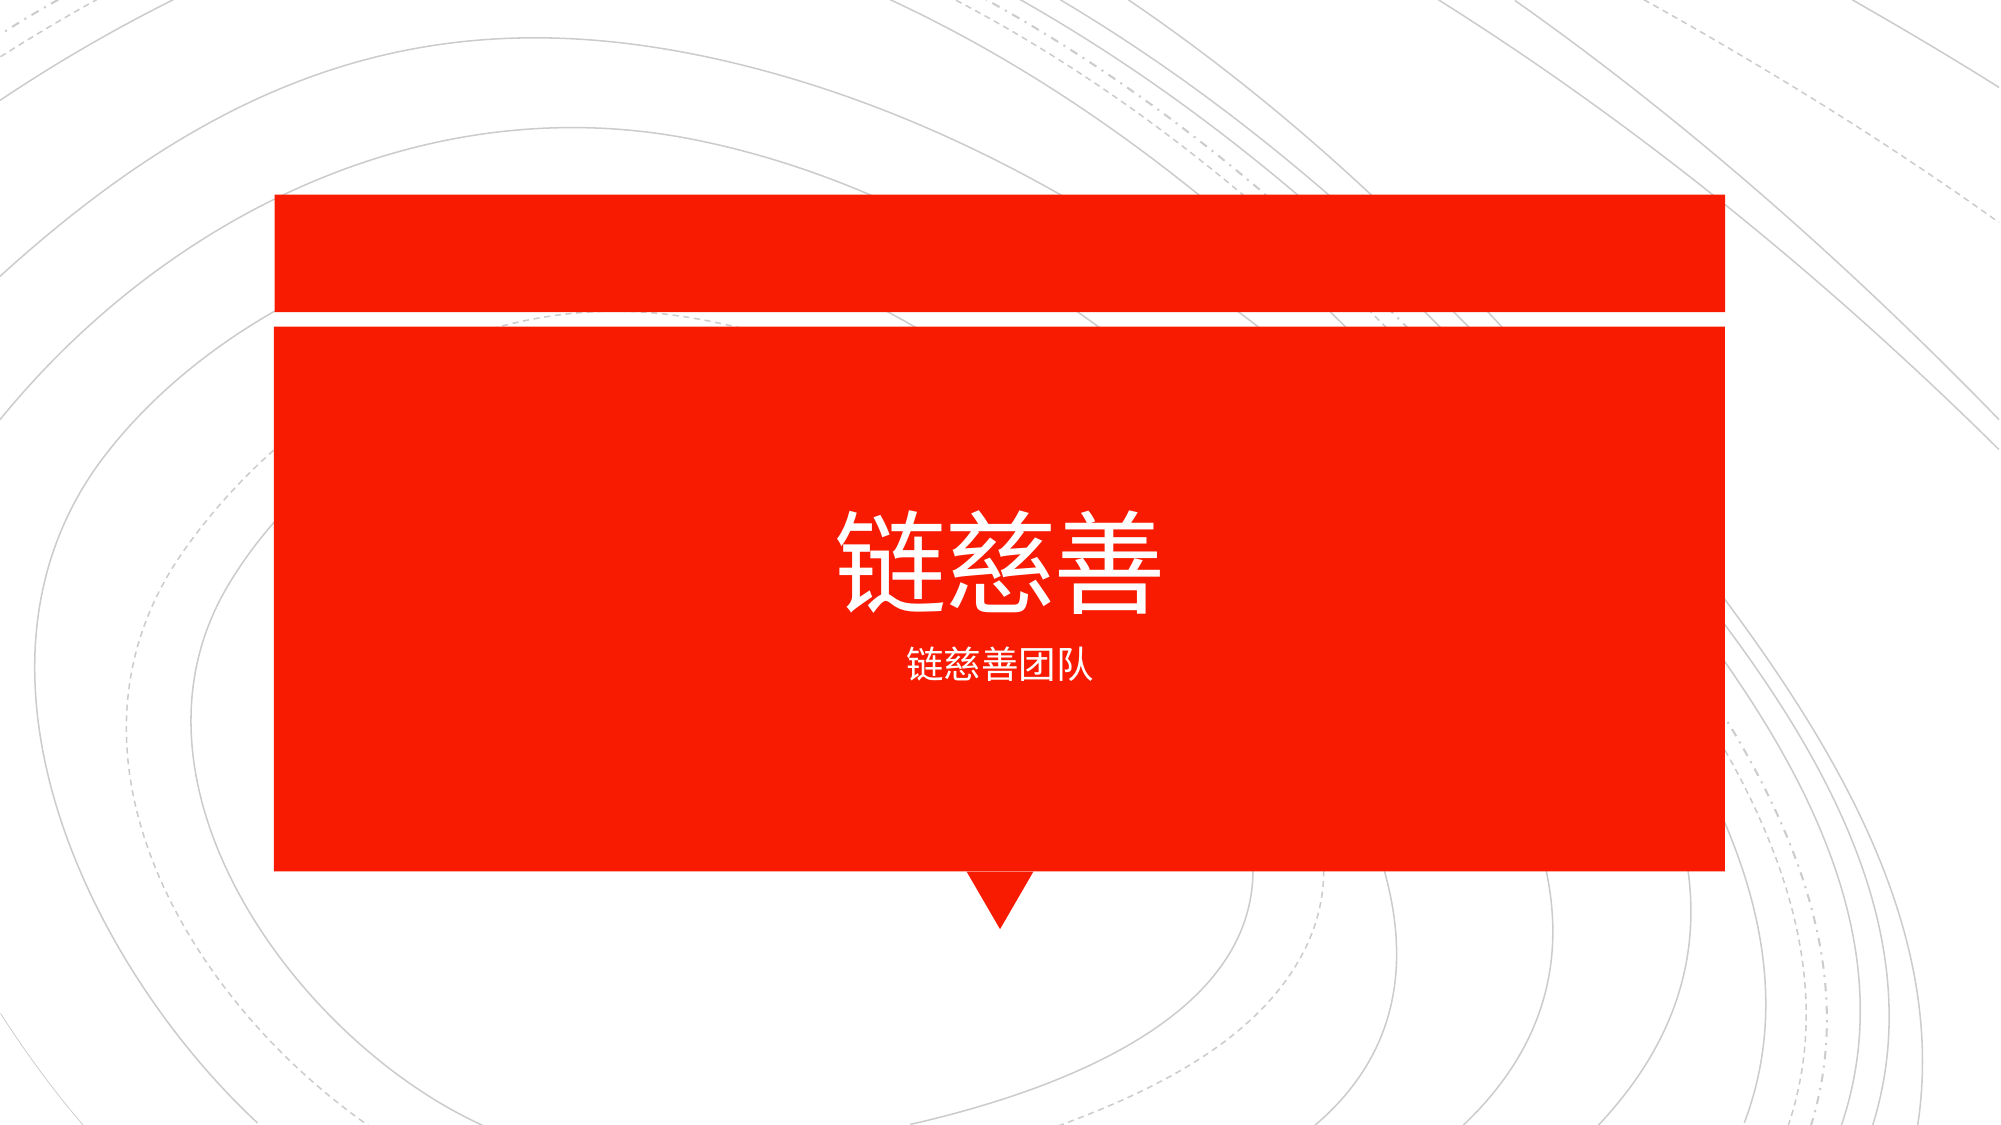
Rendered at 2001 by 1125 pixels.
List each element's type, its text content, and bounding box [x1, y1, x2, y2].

title 链慈善 [288, 340, 1713, 628]
subtitle 链慈善团队 [288, 640, 1712, 858]
